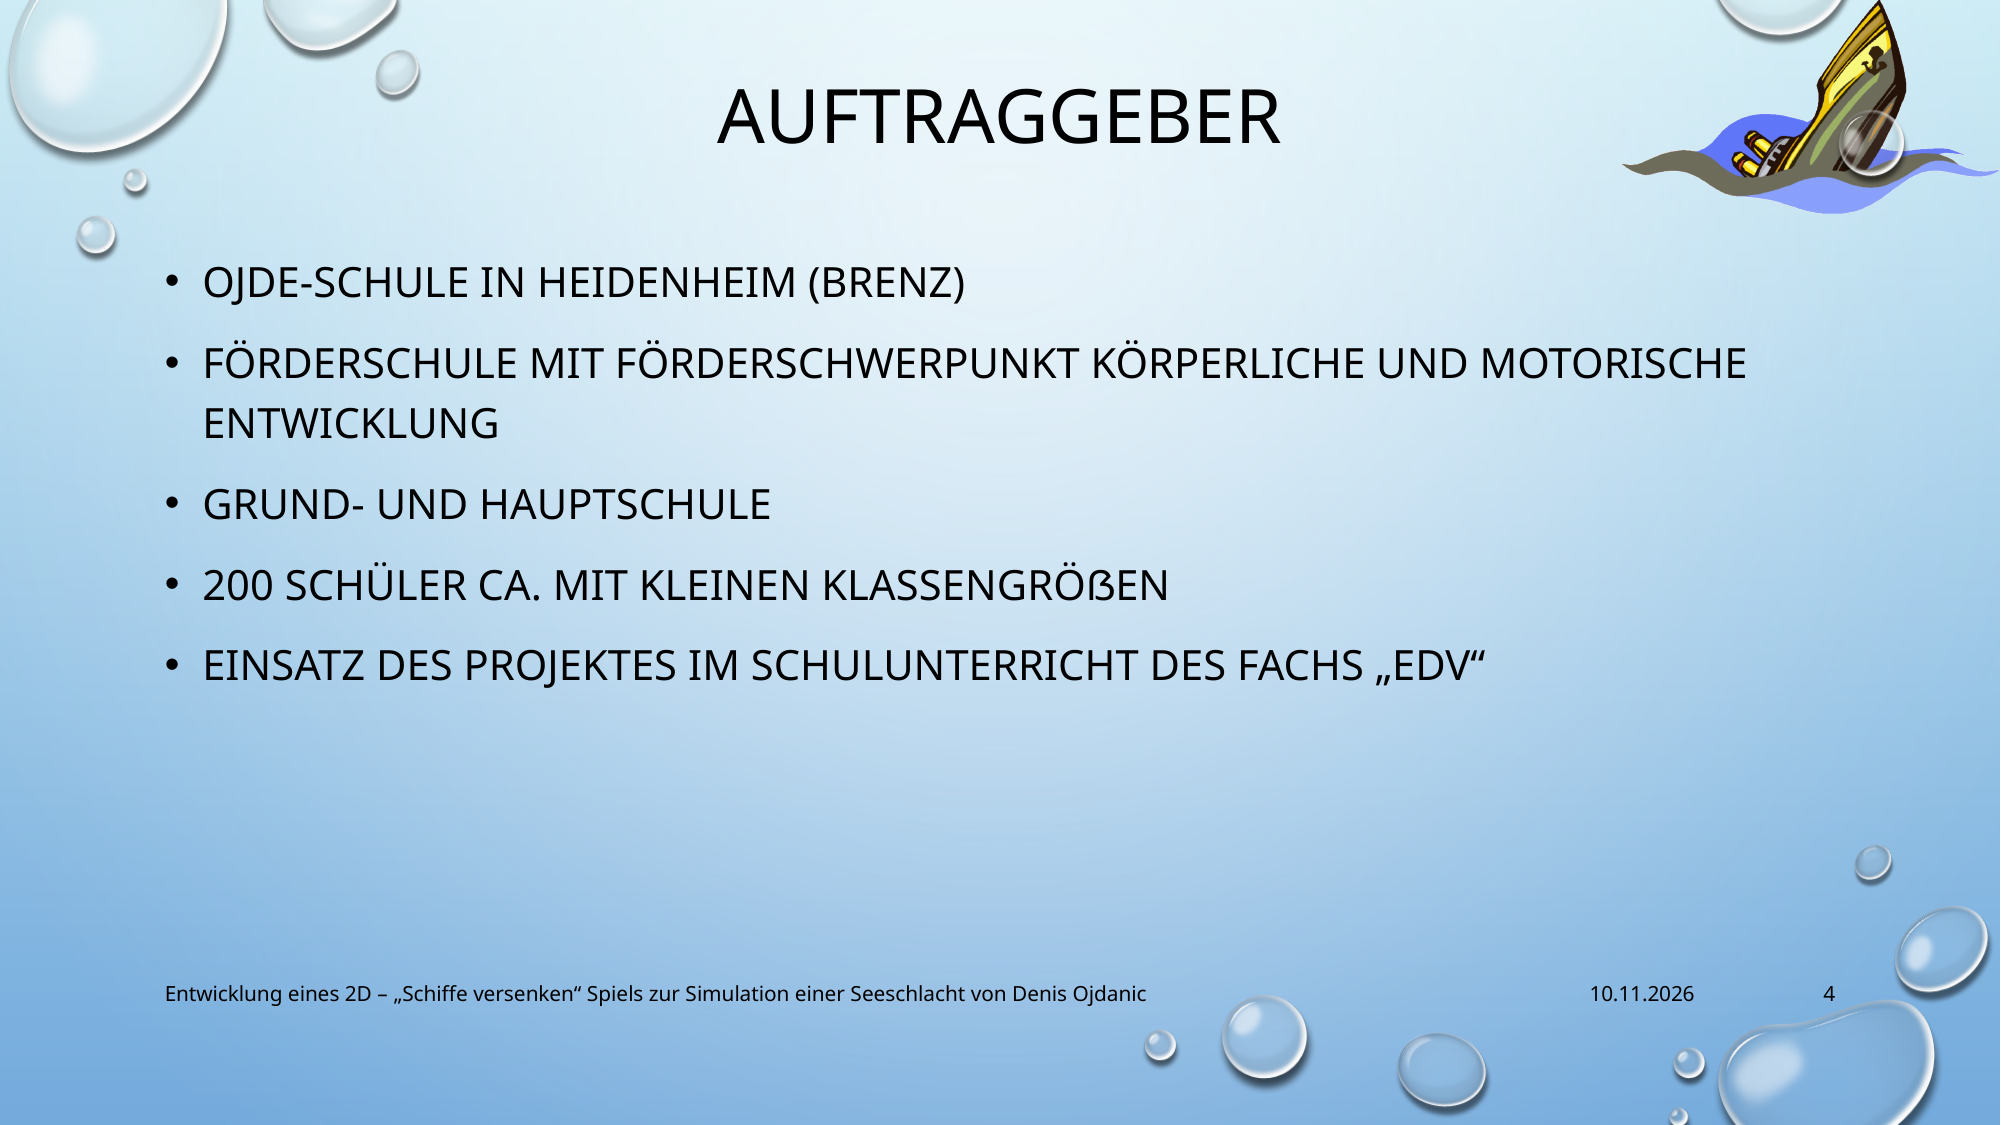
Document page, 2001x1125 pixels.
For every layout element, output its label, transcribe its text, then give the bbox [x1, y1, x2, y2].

footer Entwicklung eines 2D – „Schiffe versenken“ Spiels zur Simulation einer Seeschlacht von Denis Ojdanic [149, 965, 1245, 1025]
picture [0, 0, 2000, 1125]
title Auftraggeber [149, 50, 1851, 189]
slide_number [1259, 965, 1710, 1025]
slide_number 4 [1724, 965, 1851, 1025]
list Ojde-Schule in Heidenheim (Brenz) Förderschule mit Förderschwerpunkt körperliche und motorische Entwicklung Grund- und Hauptschule 200 Schüler ca. mit kleinen Klassengrößen Einsatz des Projektes im Schulunterricht des Fachs „EDV“ [149, 238, 1850, 950]
